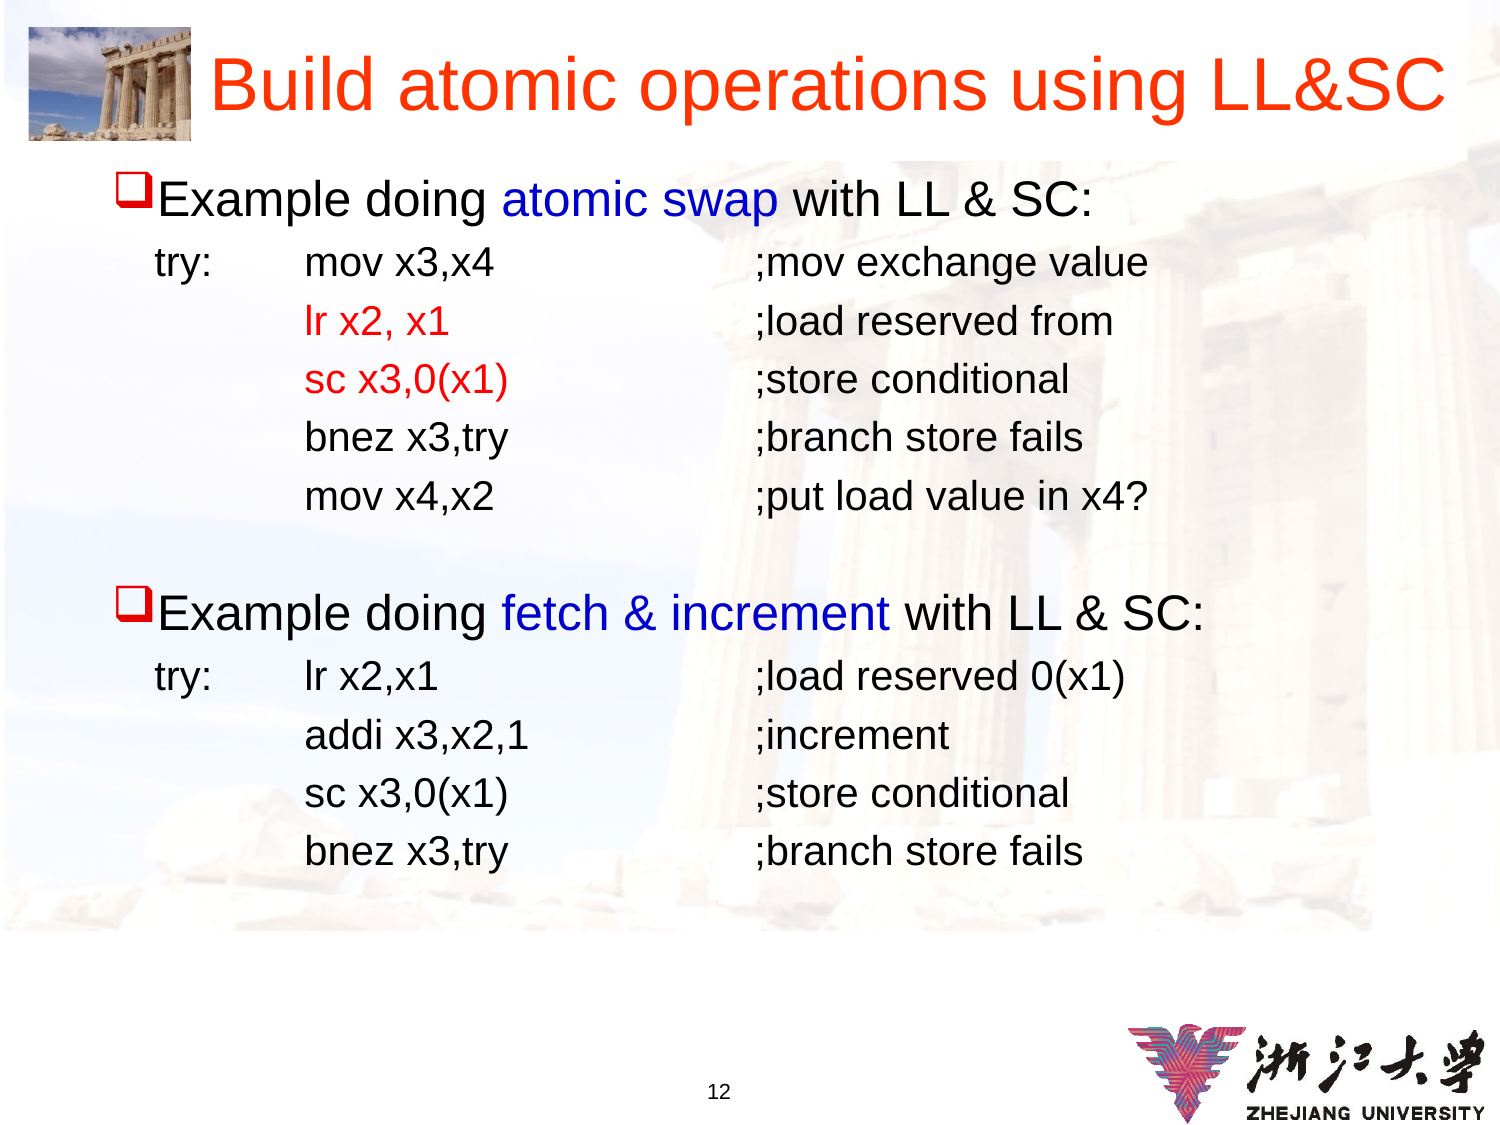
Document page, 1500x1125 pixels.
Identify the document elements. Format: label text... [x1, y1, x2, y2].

title Build atomic operations using LL&SC [194, 0, 1468, 161]
picture [0, 0, 1500, 1125]
list Example doing atomic swap with LL & SC: try: mov x3,x4 ;mov exchange value lr x2, x1 ;load reserved from sc x3,0(x1) ;store conditional bnez x3,try ;branch store fails mov x4,x2 ;put load value in x4? Example doing fetch & increment with LL & SC: try: lr x2,x1 ;load reserved 0(x1) addi x3,x2,1 ;increment sc x3,0(x1) ;store conditional bnez x3,try ;branch store fails [97, 165, 1500, 981]
